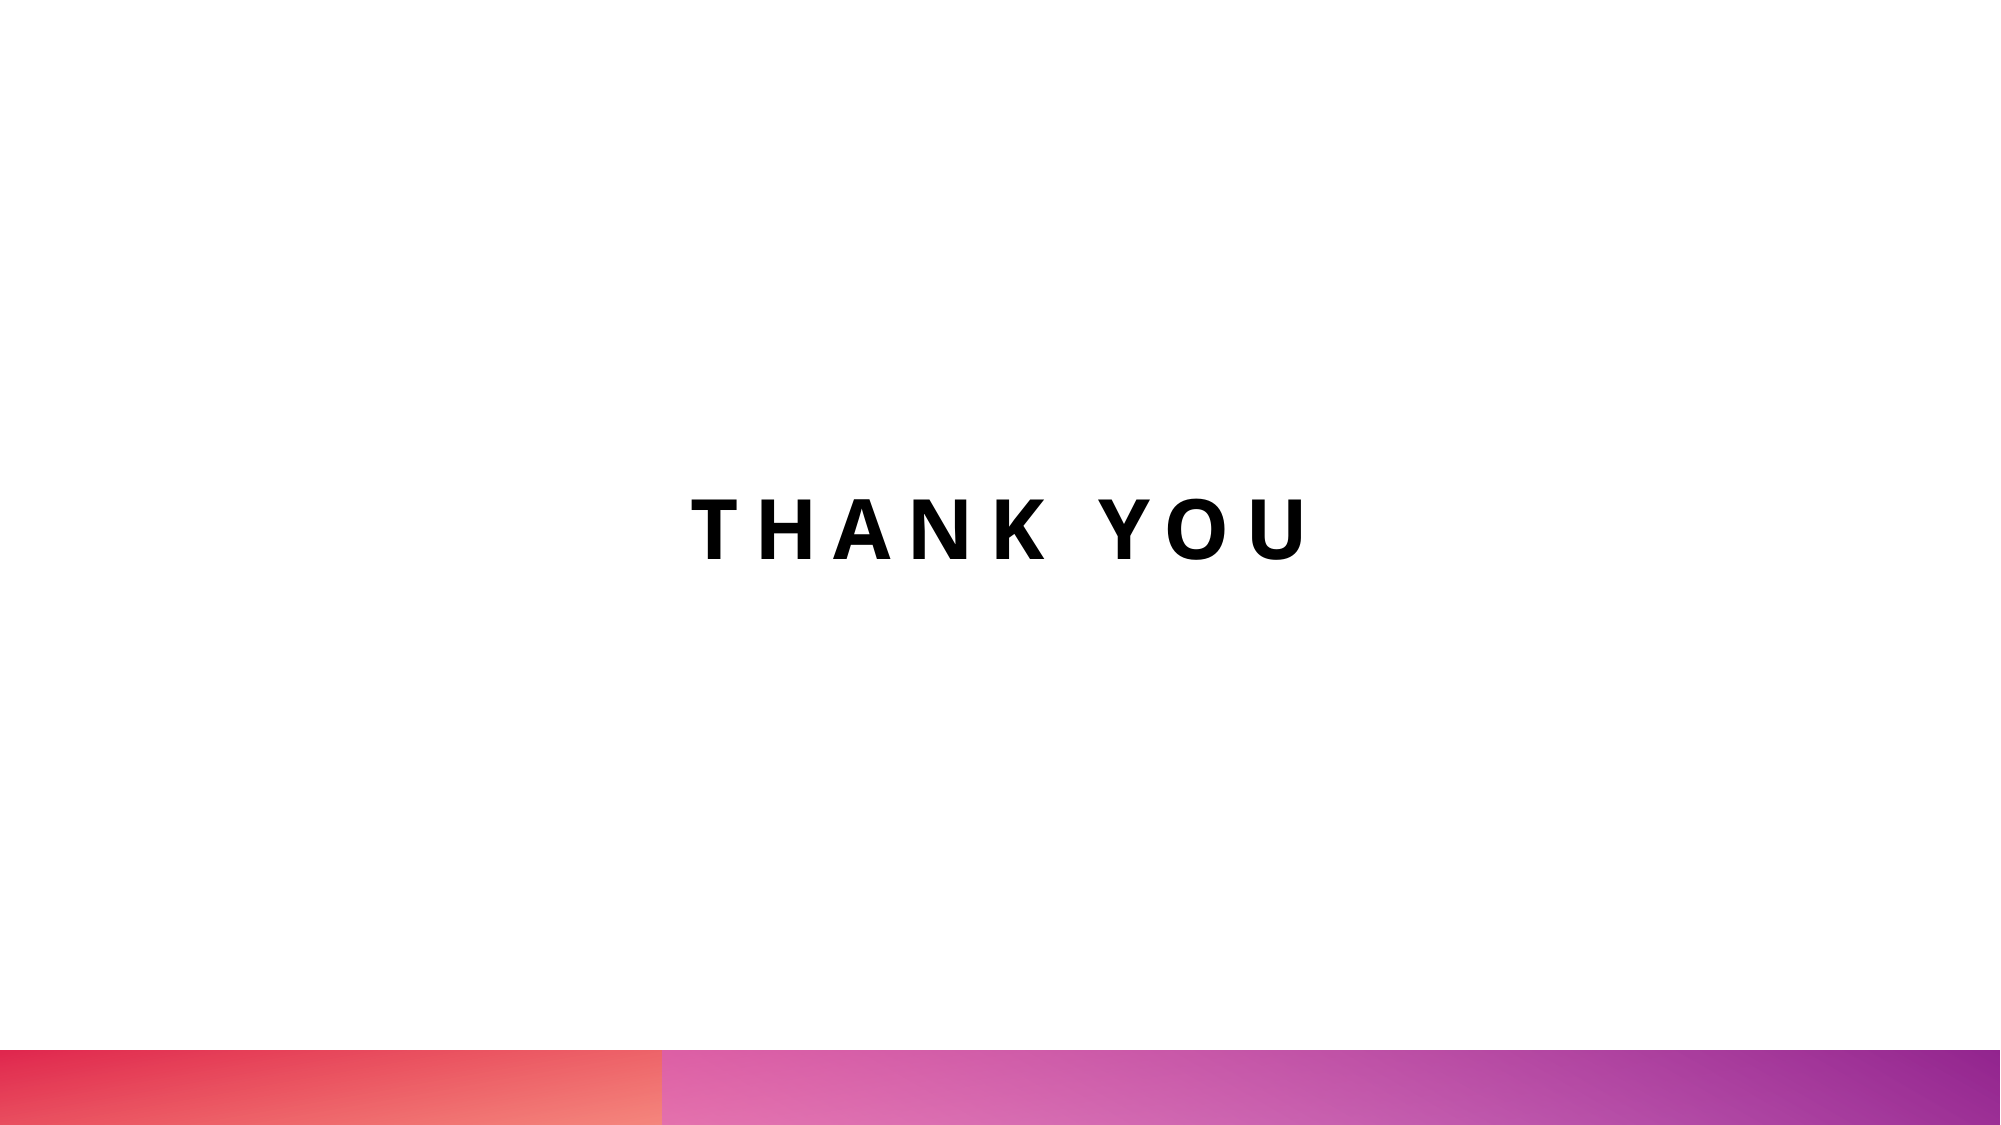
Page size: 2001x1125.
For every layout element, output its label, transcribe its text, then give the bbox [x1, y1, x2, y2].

title Thank you [249, 169, 1750, 576]
